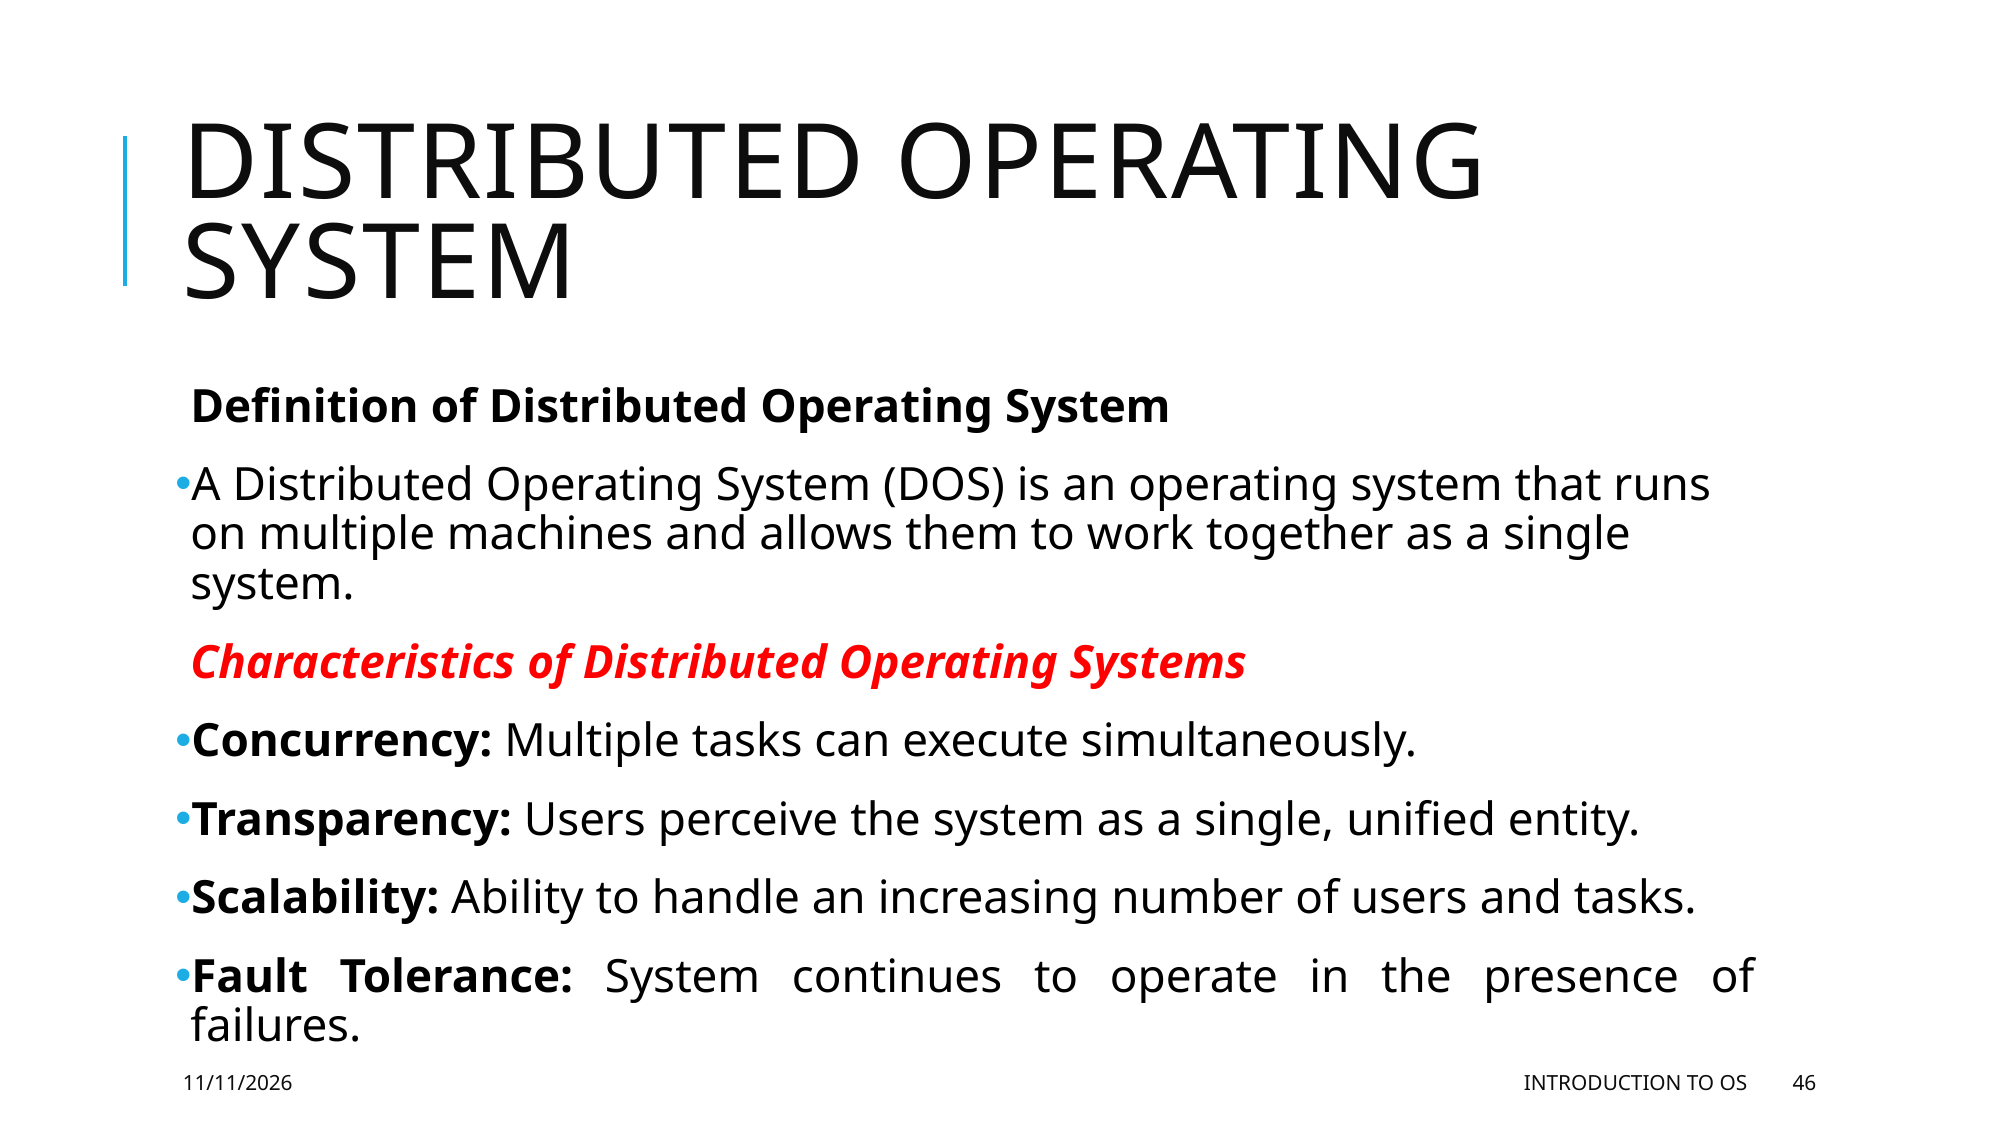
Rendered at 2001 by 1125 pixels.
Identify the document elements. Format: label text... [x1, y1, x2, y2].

title Distributed operating system [168, 96, 1763, 342]
slide_number 46 [1777, 1061, 1938, 1107]
list Definition of Distributed Operating System A Distributed Operating System (DOS) is an operating system that runs on multiple machines and allows them to work together as a single system. Characteristics of Distributed Operating Systems Concurrency: Multiple tasks can execute simultaneously. Transparency: Users perceive the system as a single, unified entity. Scalability: Ability to handle an increasing number of users and tasks. Fault Tolerance: System continues to operate in the presence of failures. [168, 375, 1763, 1035]
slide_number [168, 1061, 522, 1107]
footer Introduction to OS [794, 1061, 1763, 1107]
